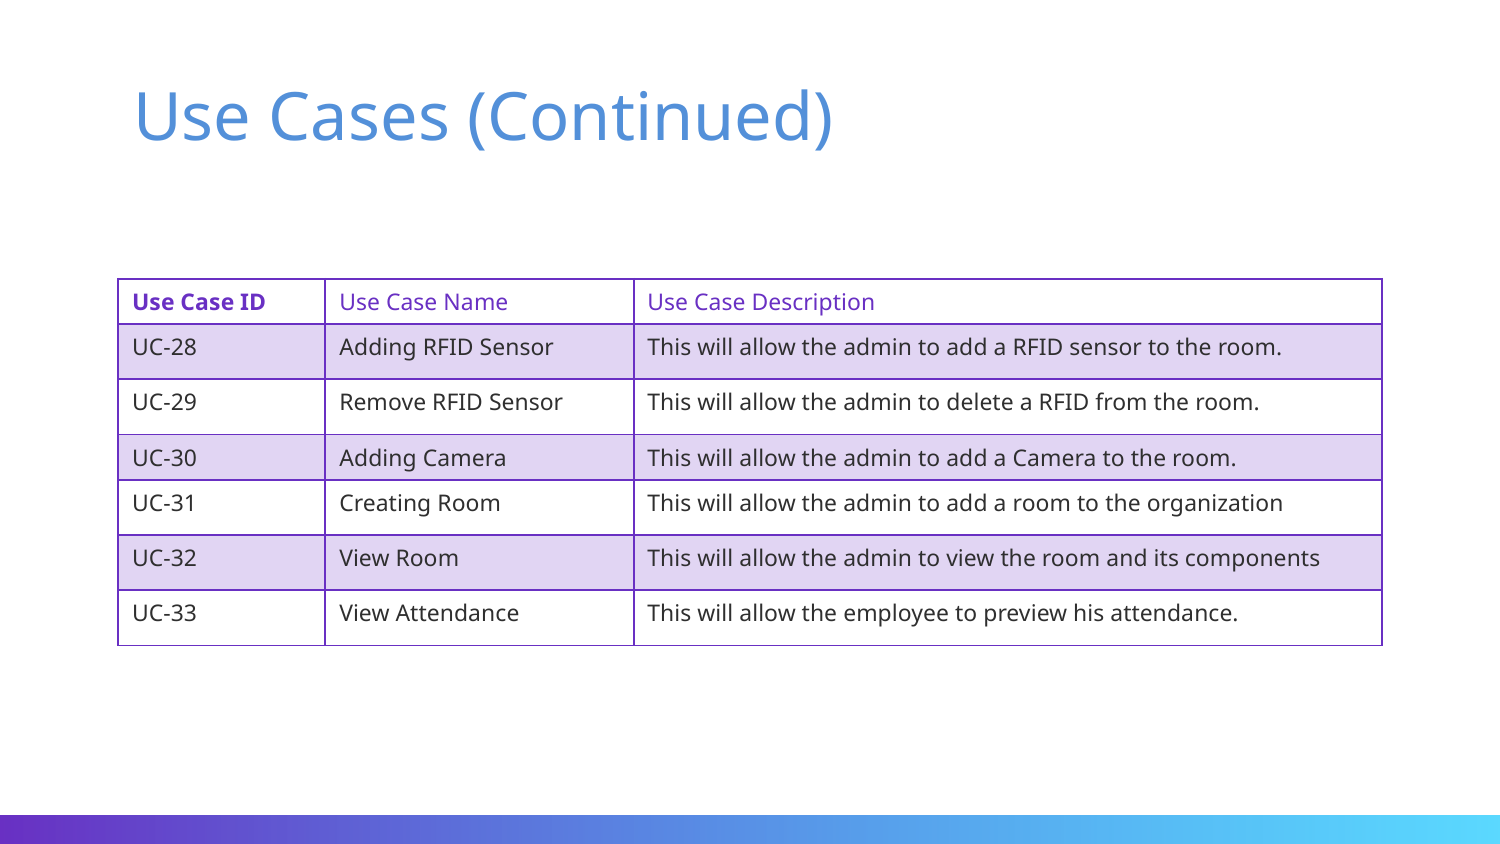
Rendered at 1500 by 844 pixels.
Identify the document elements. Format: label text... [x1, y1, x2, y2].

table_cell UC-29 [119, 380, 324, 434]
title Use Cases (Continued) [118, 58, 1382, 160]
table_cell This will allow the admin to view the room and its components [635, 536, 1381, 589]
table_cell UC-31 [119, 481, 324, 534]
table_cell This will allow the admin to add a room to the organization [635, 481, 1381, 534]
table_cell View Attendance [326, 591, 633, 645]
table_cell Remove RFID Sensor [326, 380, 633, 434]
table_cell This will allow the admin to add a Camera to the room. [635, 435, 1381, 479]
table_cell Adding RFID Sensor [326, 325, 633, 378]
table_cell UC-32 [119, 536, 324, 589]
table_header Use Case ID [119, 280, 324, 323]
table_cell UC-30 [119, 435, 324, 479]
table_cell UC-33 [119, 591, 324, 645]
table_cell This will allow the admin to delete a RFID from the room. [635, 380, 1381, 434]
table_cell Adding Camera [326, 435, 633, 479]
table_cell This will allow the admin to add a RFID sensor to the room. [635, 325, 1381, 378]
table_cell This will allow the employee to preview his attendance. [635, 591, 1381, 645]
table_header Use Case Description [635, 280, 1381, 323]
table_header Use Case Name [326, 280, 633, 323]
table_cell UC-28 [119, 325, 324, 378]
table_cell View Room [326, 536, 633, 589]
table_cell Creating Room [326, 481, 633, 534]
